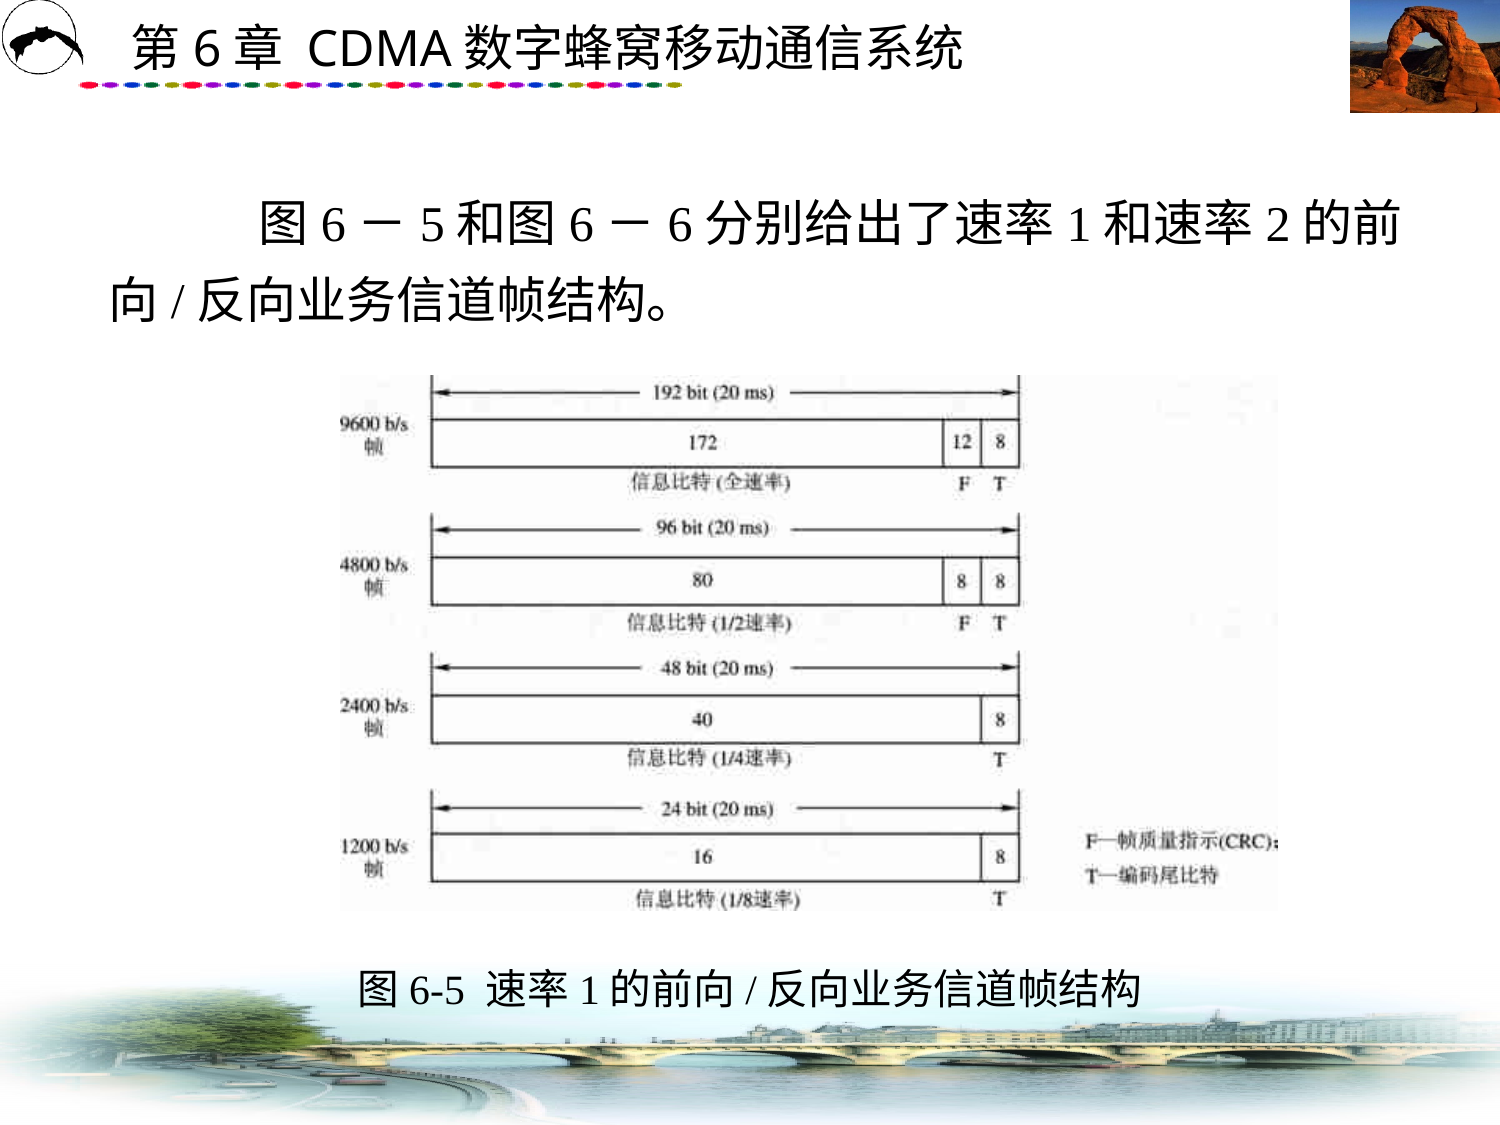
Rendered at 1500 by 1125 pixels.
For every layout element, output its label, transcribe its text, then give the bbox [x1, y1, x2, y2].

picture [0, 1013, 1500, 1125]
picture [0, 0, 100, 75]
picture [74, 78, 691, 91]
picture [1350, 0, 1500, 113]
title 图6－5和图6－6分别给出了速率1和速率2的前向/反向业务信道帧结构。 [93, 87, 1426, 940]
list 图6-5 速率1的前向/反向业务信道帧结构 [0, 940, 1500, 1013]
picture [340, 375, 1279, 911]
